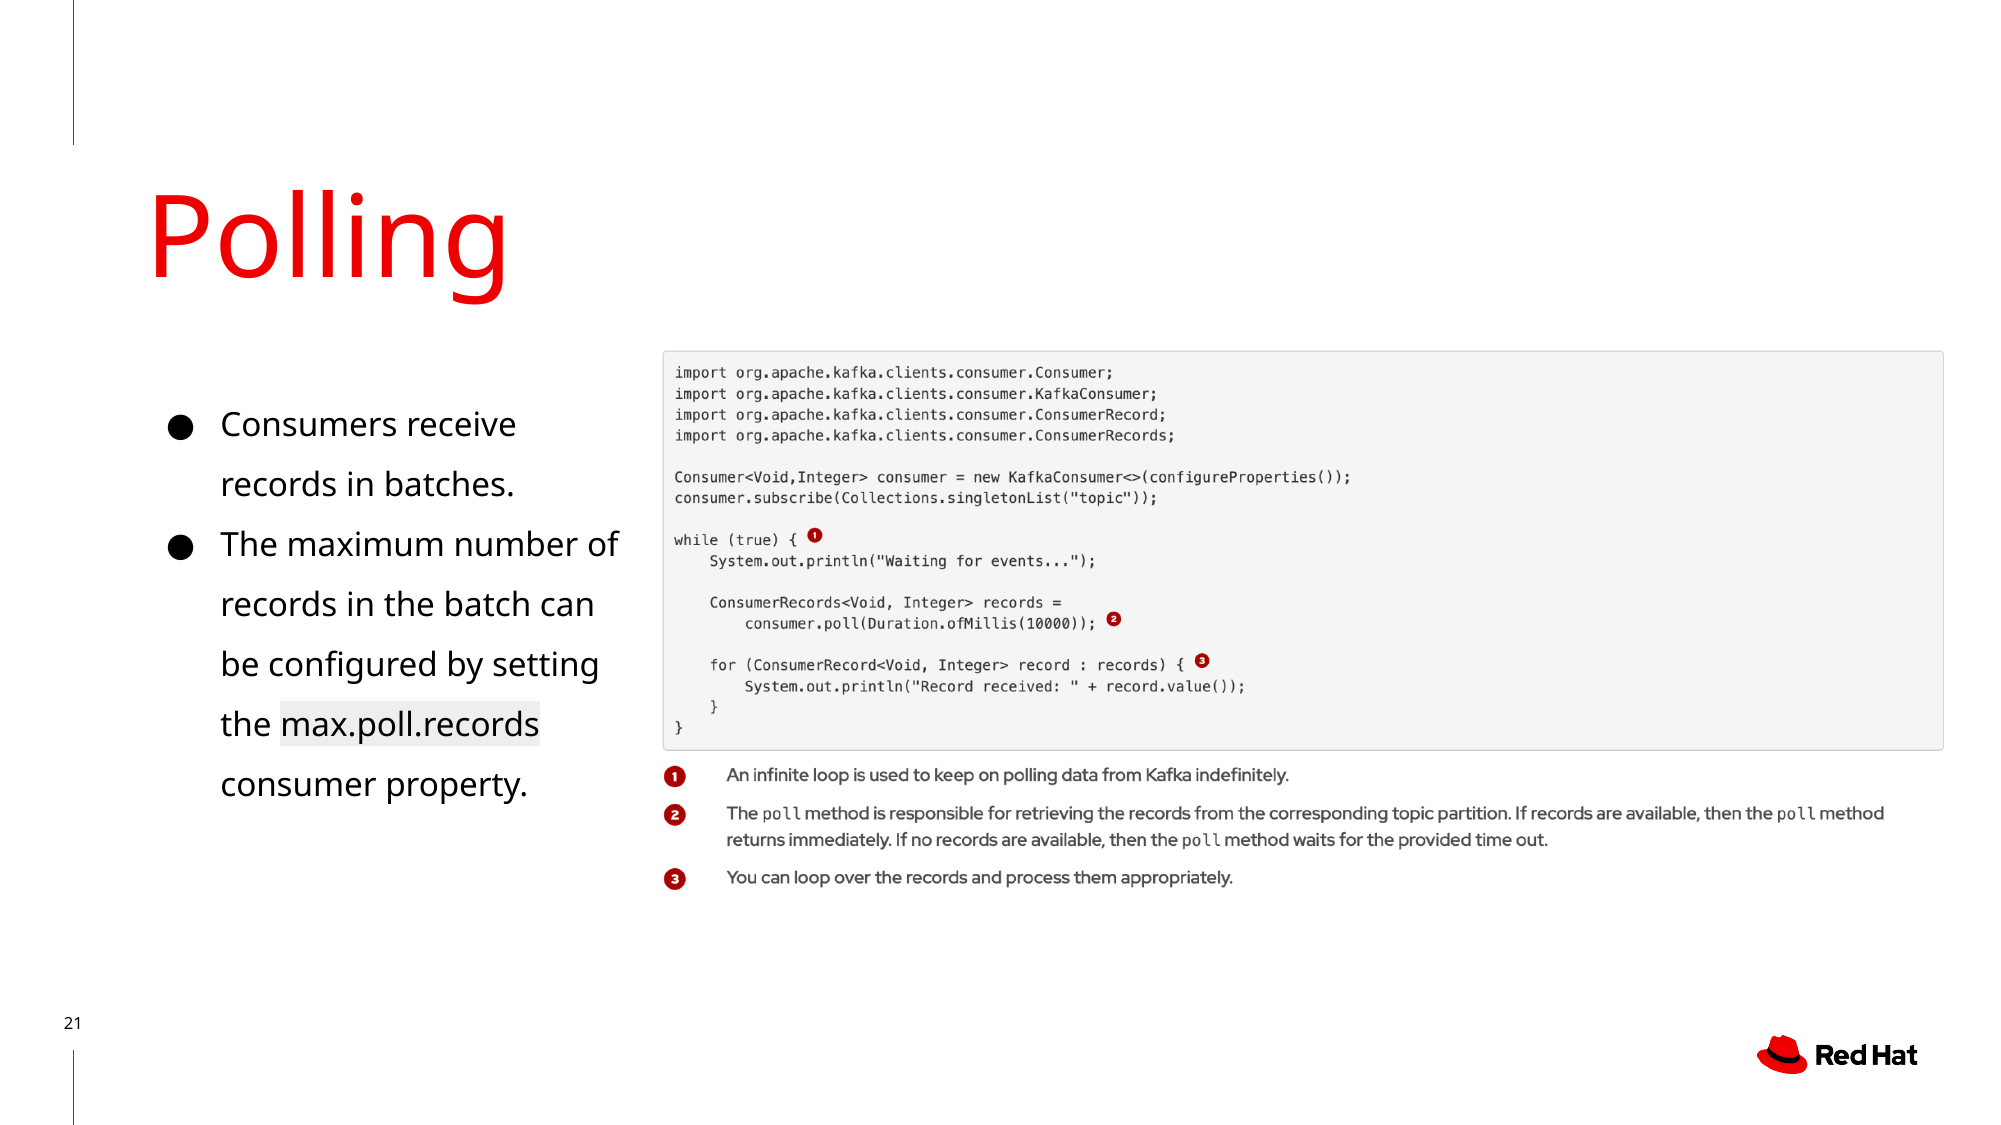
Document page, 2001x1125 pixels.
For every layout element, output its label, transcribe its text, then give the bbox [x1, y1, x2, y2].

slide_number ‹#› [13, 1012, 134, 1036]
picture [1757, 1035, 1918, 1074]
picture [647, 344, 1960, 907]
title Polling Consumers receive records in batches. The maximum number of records in the batch can be configured by setting the max.poll.records consumer property. [73, 147, 648, 868]
